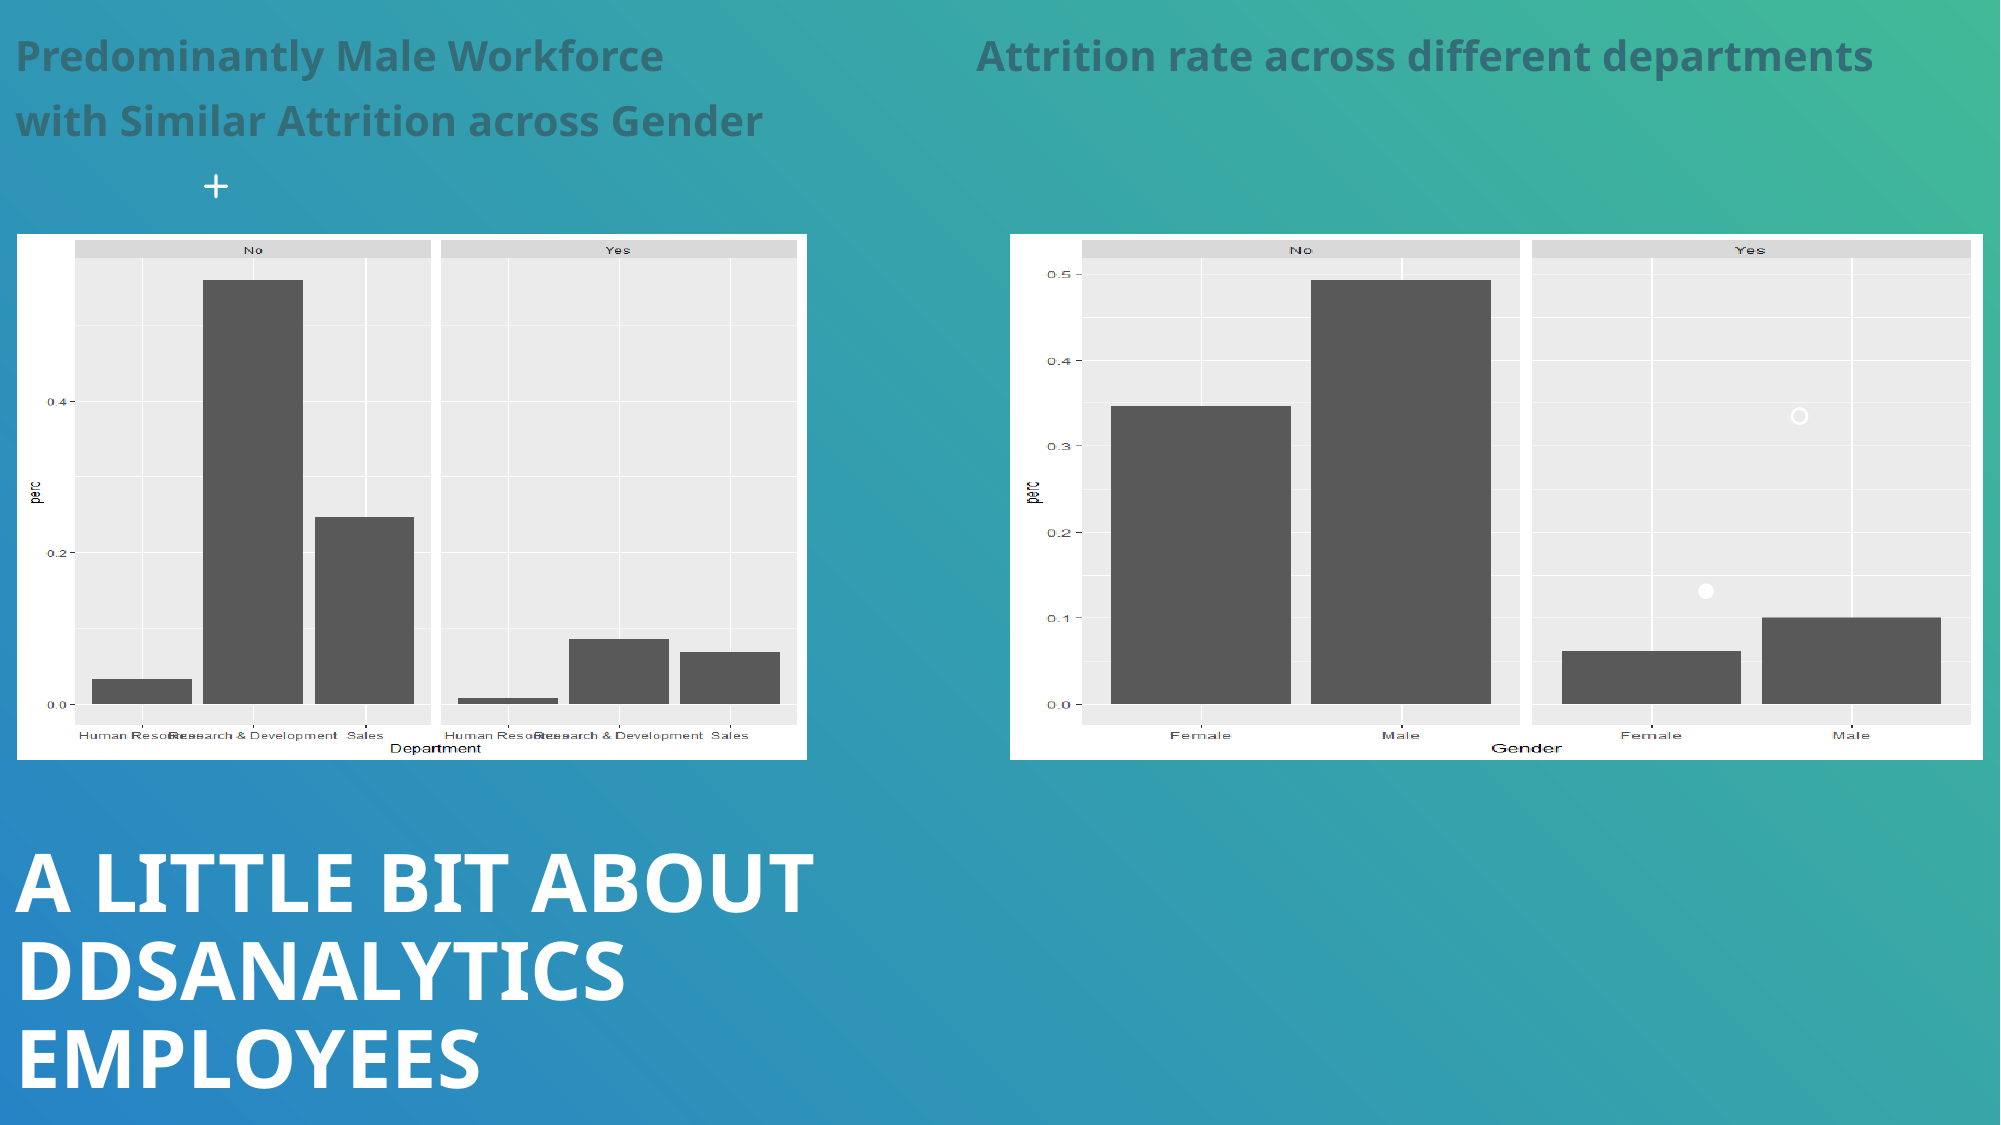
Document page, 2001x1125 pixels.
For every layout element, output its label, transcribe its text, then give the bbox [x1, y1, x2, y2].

text_box [0, 0, 2000, 1125]
picture [17, 234, 807, 760]
title A little bit about DDSAnalytics employees [0, 823, 855, 1125]
text_box [203, 173, 229, 199]
picture [1010, 234, 1983, 760]
subtitle Predominantly Male Workforce Attrition rate across different departments with Similar Attrition across Gender [0, 13, 1966, 233]
